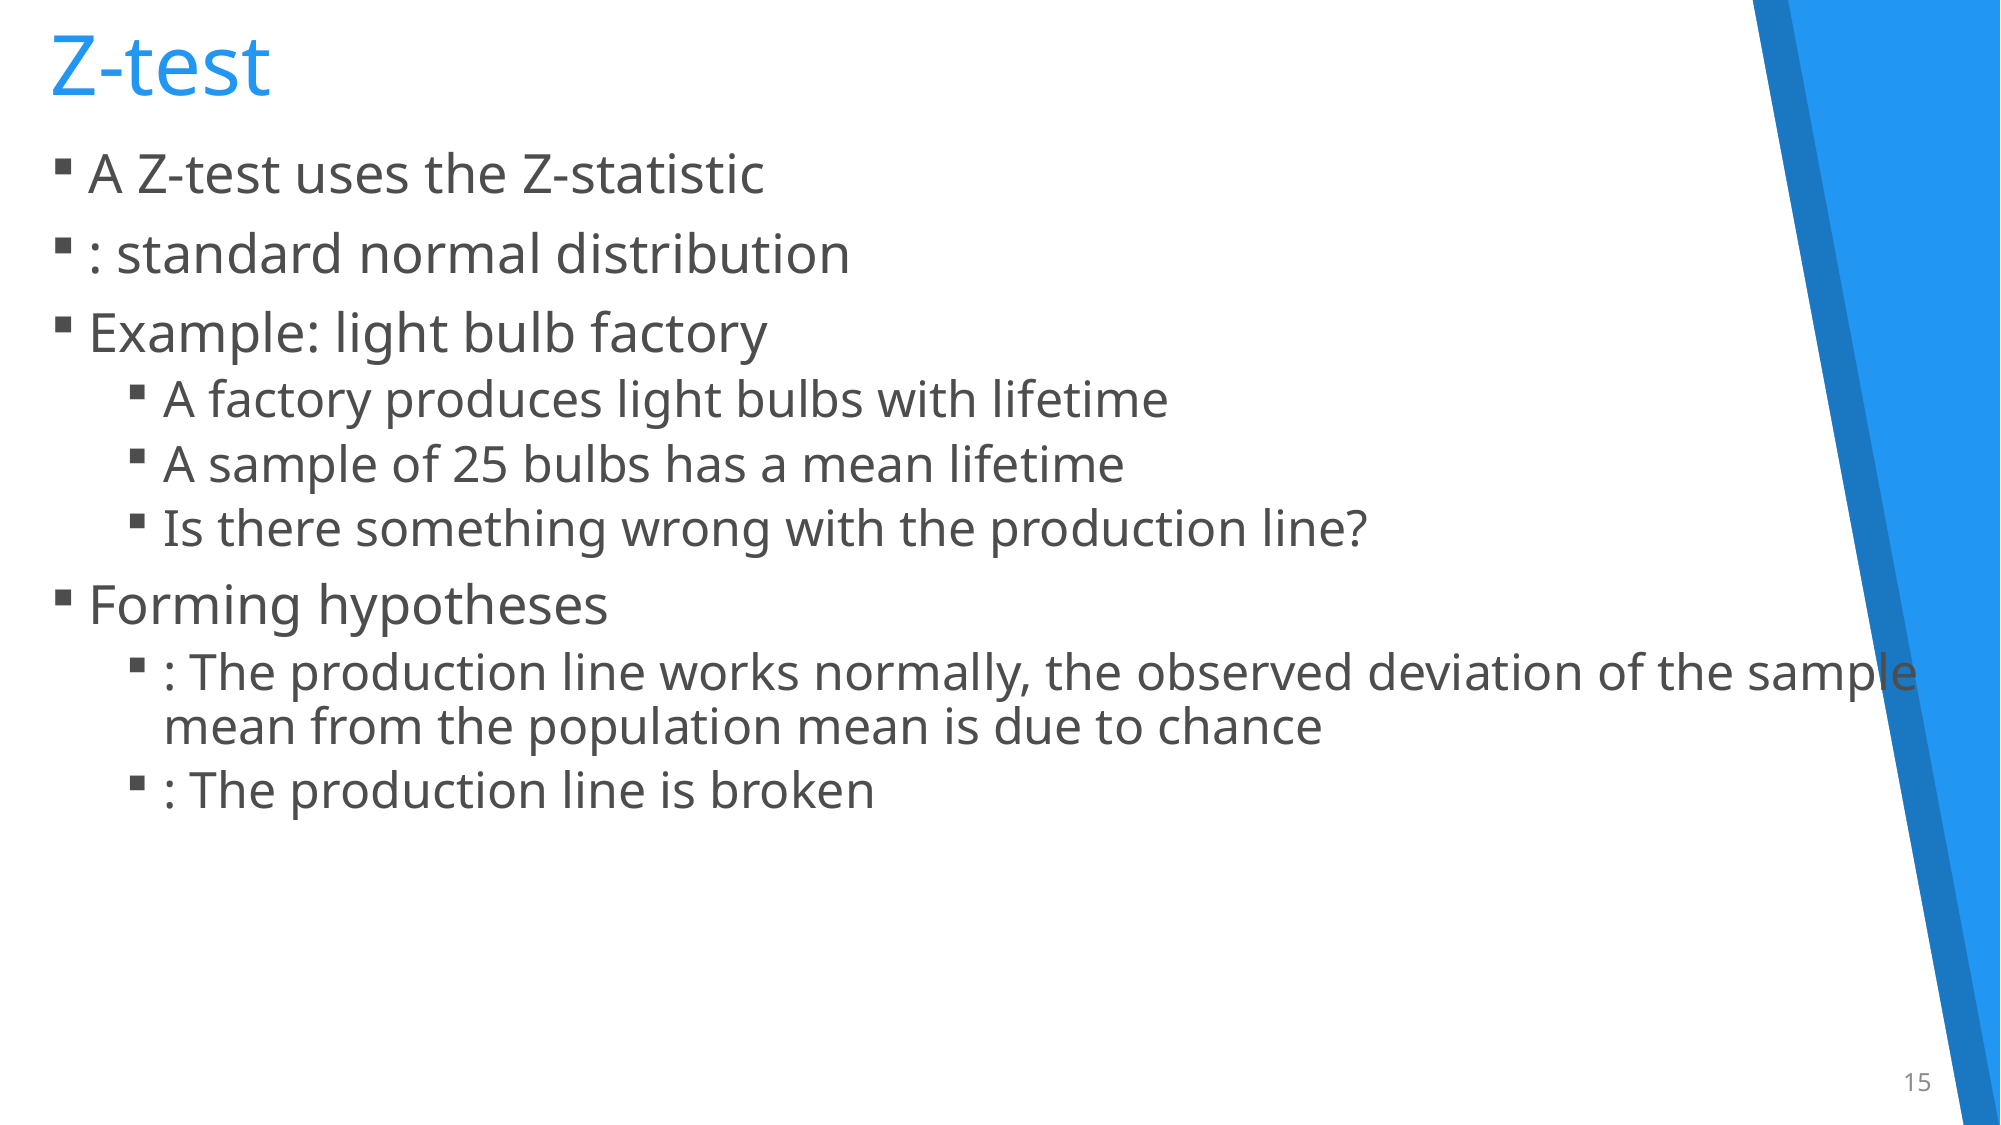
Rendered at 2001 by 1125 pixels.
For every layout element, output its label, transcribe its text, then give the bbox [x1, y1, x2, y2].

title Z-test [35, 0, 1959, 137]
slide_number 15 [1877, 1053, 1947, 1114]
